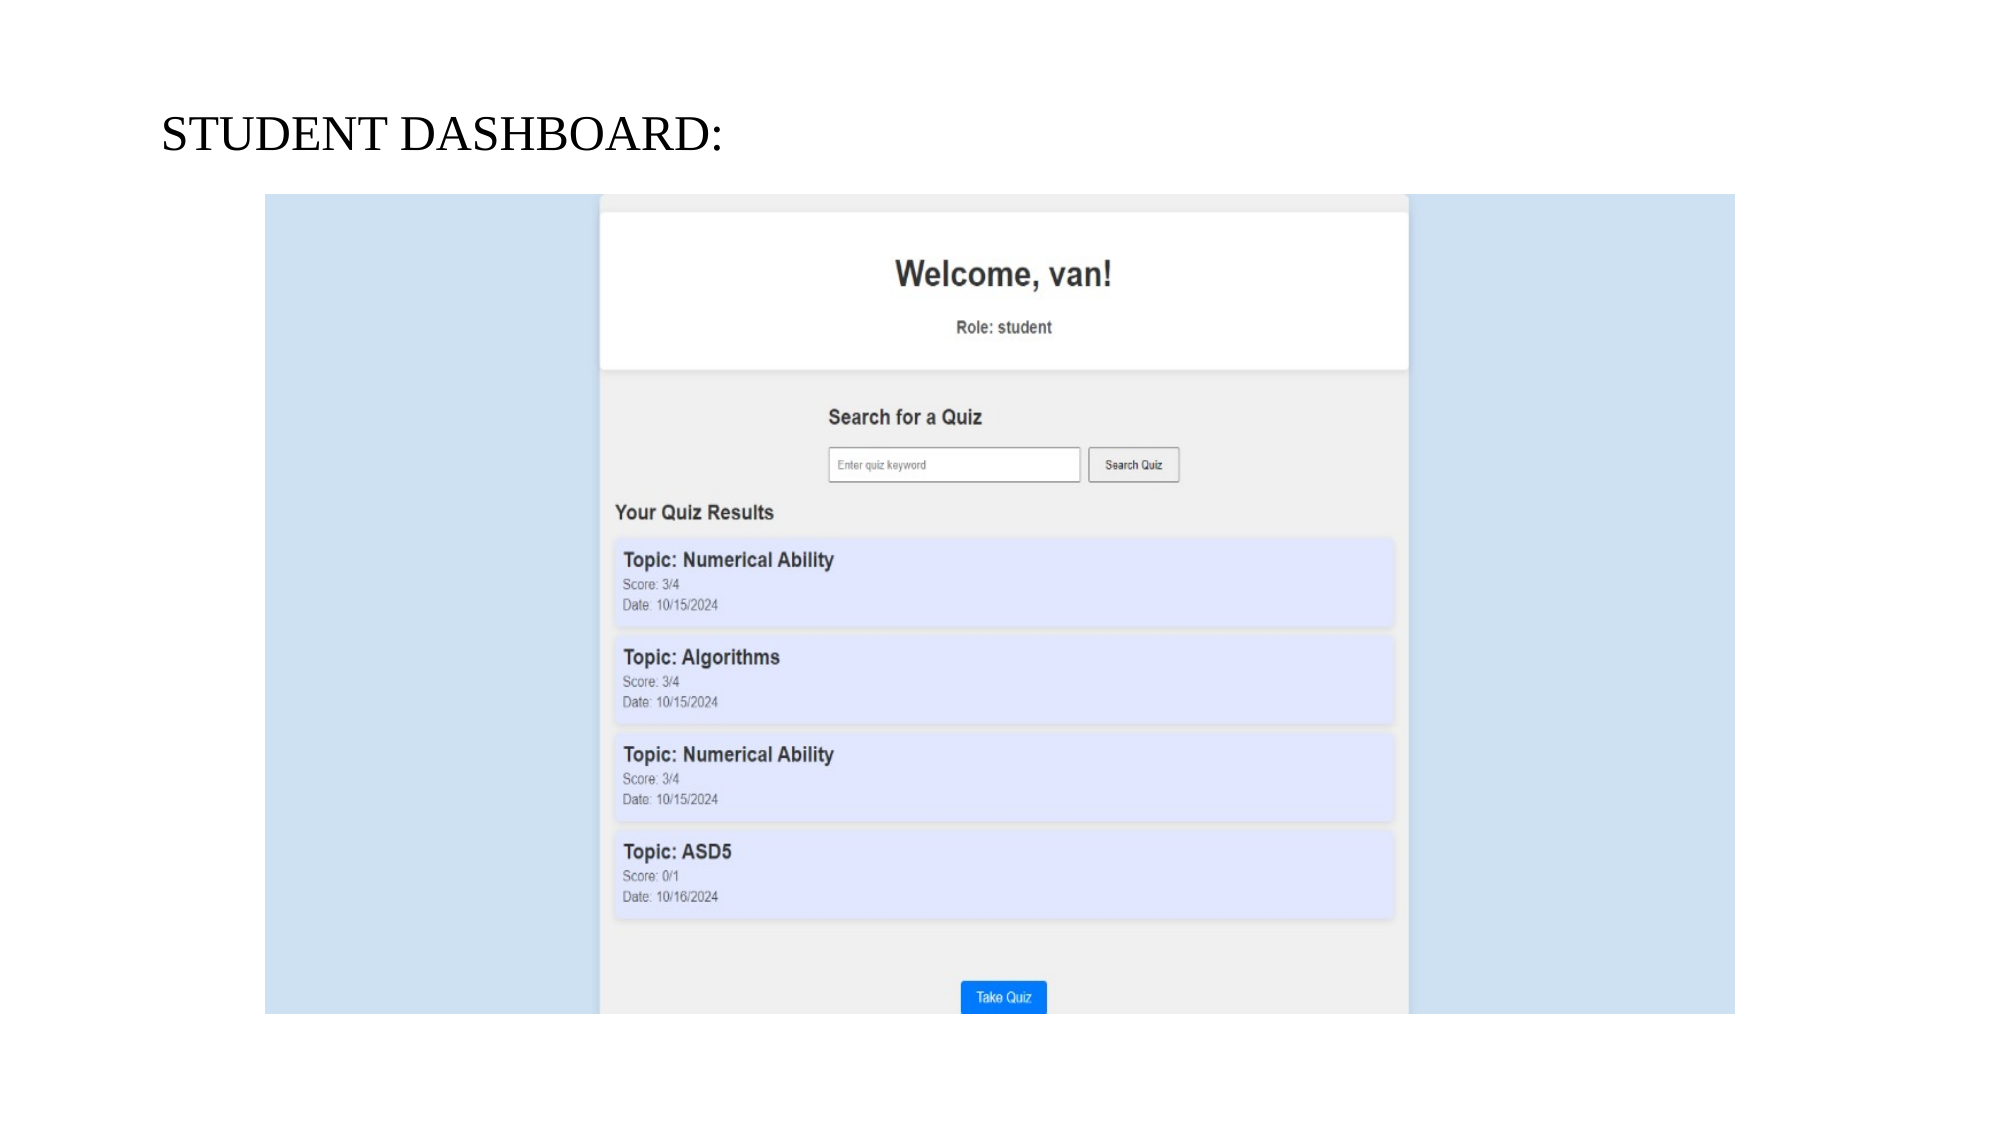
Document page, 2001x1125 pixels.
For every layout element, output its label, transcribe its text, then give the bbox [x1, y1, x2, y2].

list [265, 194, 1735, 1014]
title STUDENT DASHBOARD: [145, 59, 1863, 210]
